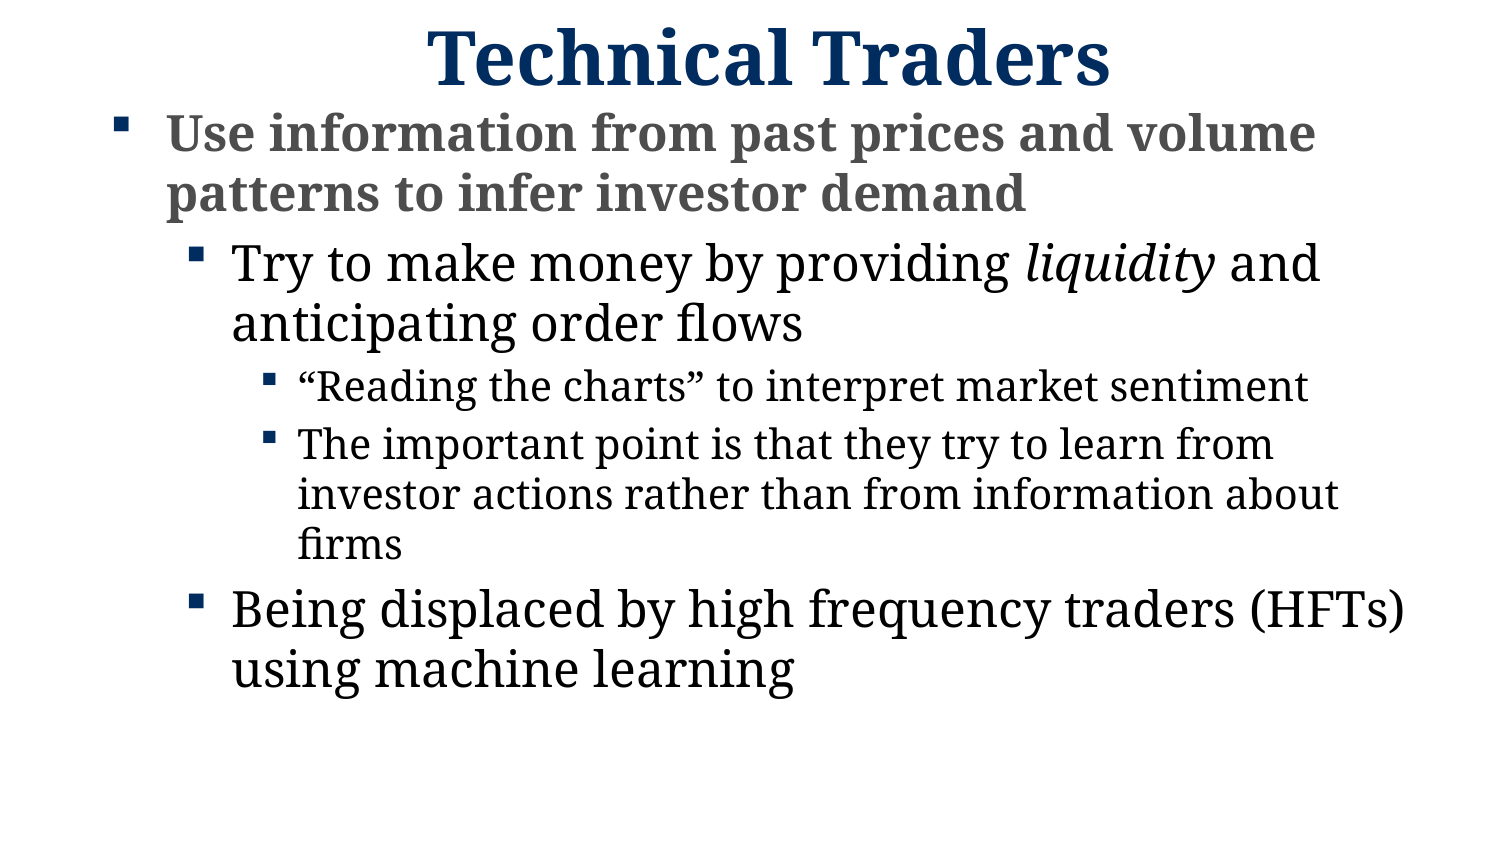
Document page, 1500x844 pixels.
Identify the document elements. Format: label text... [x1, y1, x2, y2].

list Use information from past prices and volume patterns to infer investor demand Try to make money by providing liquidity and anticipating order flows “Reading the charts” to interpret market sentiment The important point is that they try to learn from investor actions rather than from information about firms Being displaced by high frequency traders (HFTs) using machine learning [94, 93, 1445, 797]
title Technical Traders [94, 20, 1445, 91]
